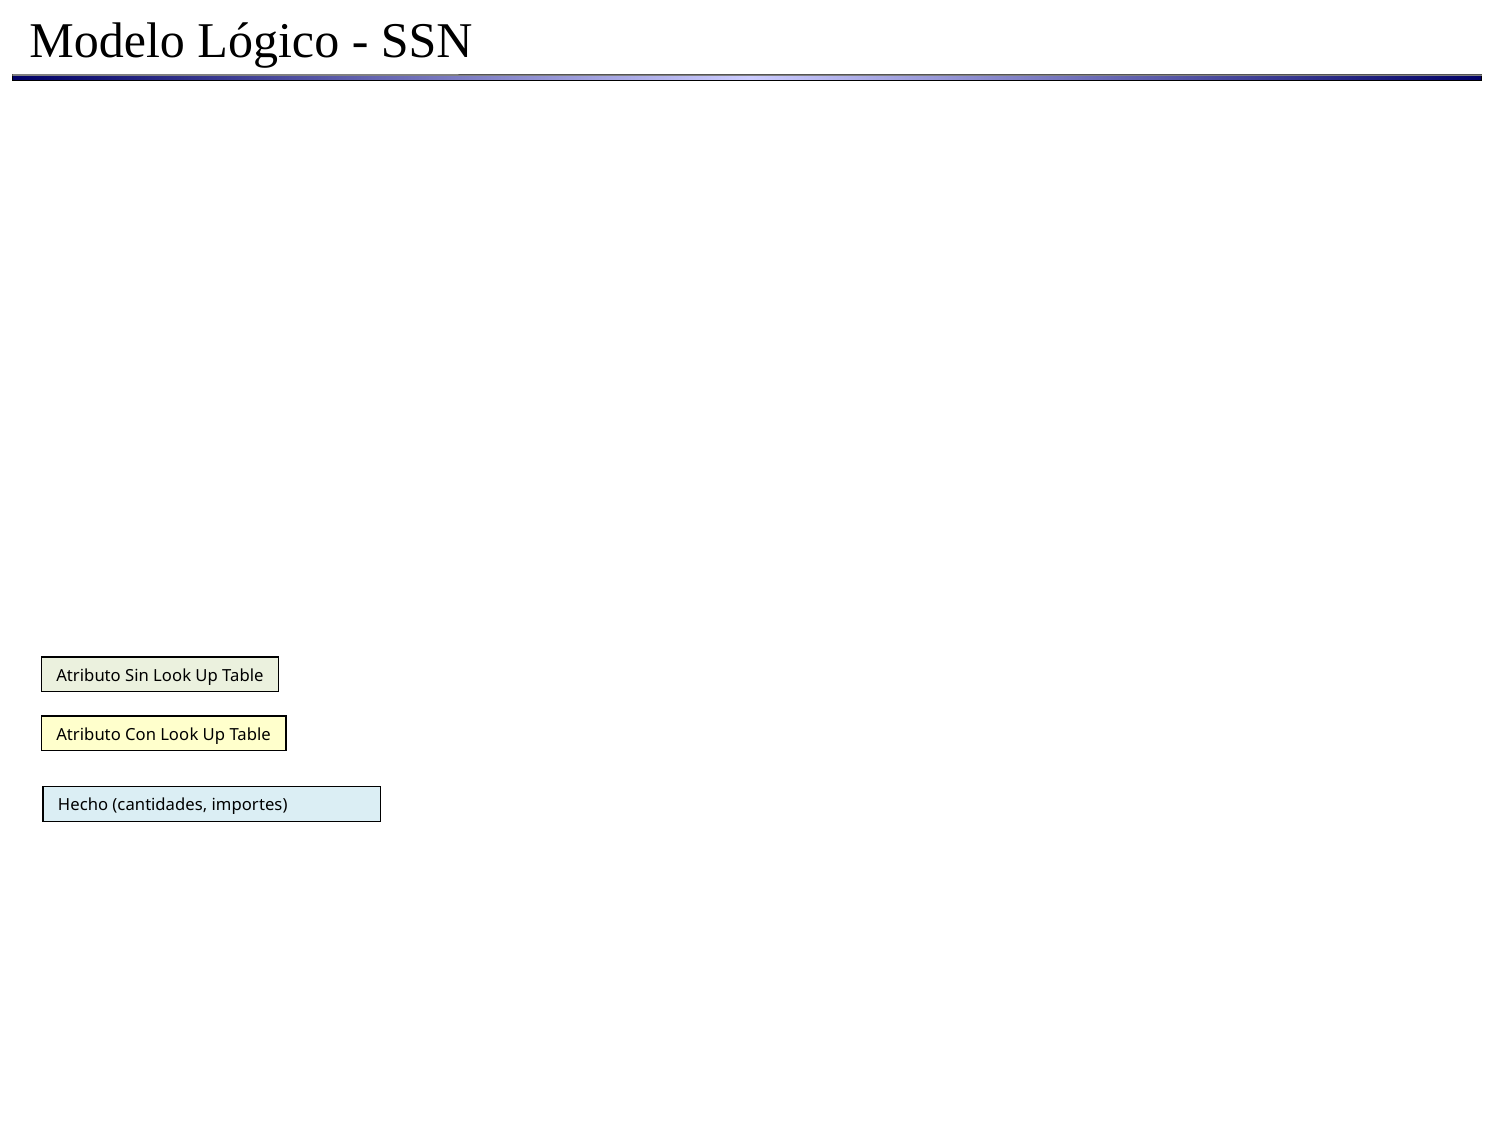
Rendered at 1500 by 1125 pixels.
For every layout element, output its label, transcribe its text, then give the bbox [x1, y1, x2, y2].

text_box Modelo Lógico - SSN [14, 0, 488, 75]
text_box Atributo Sin Look Up Table [41, 656, 279, 692]
text_box [12, 76, 1482, 81]
text_box Atributo Con Look Up Table [41, 715, 287, 751]
text_box Hecho (cantidades, importes) [43, 786, 381, 822]
